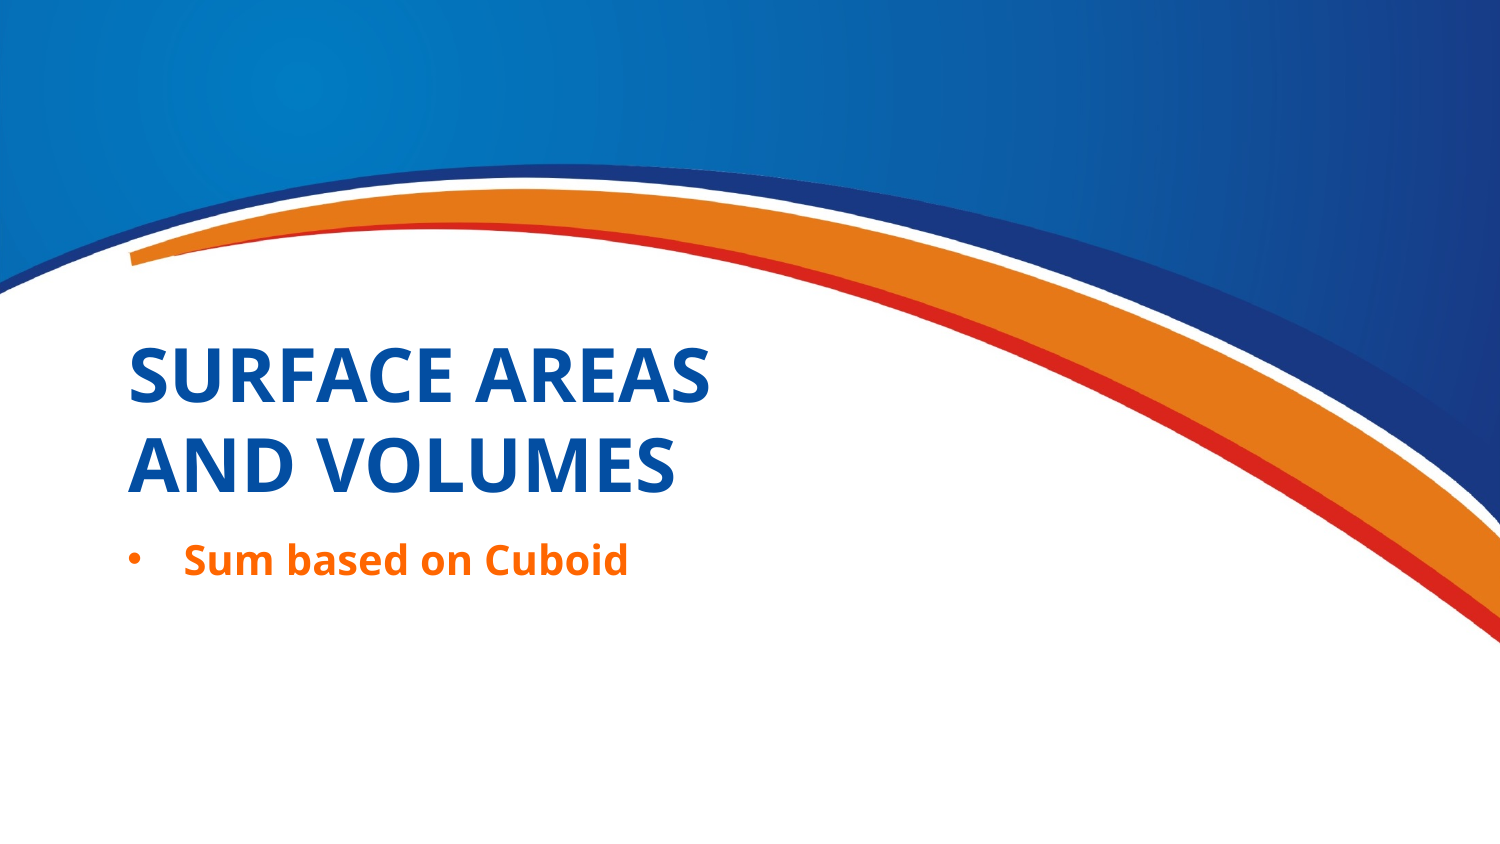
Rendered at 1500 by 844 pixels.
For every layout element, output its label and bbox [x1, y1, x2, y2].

picture [0, 0, 1500, 649]
